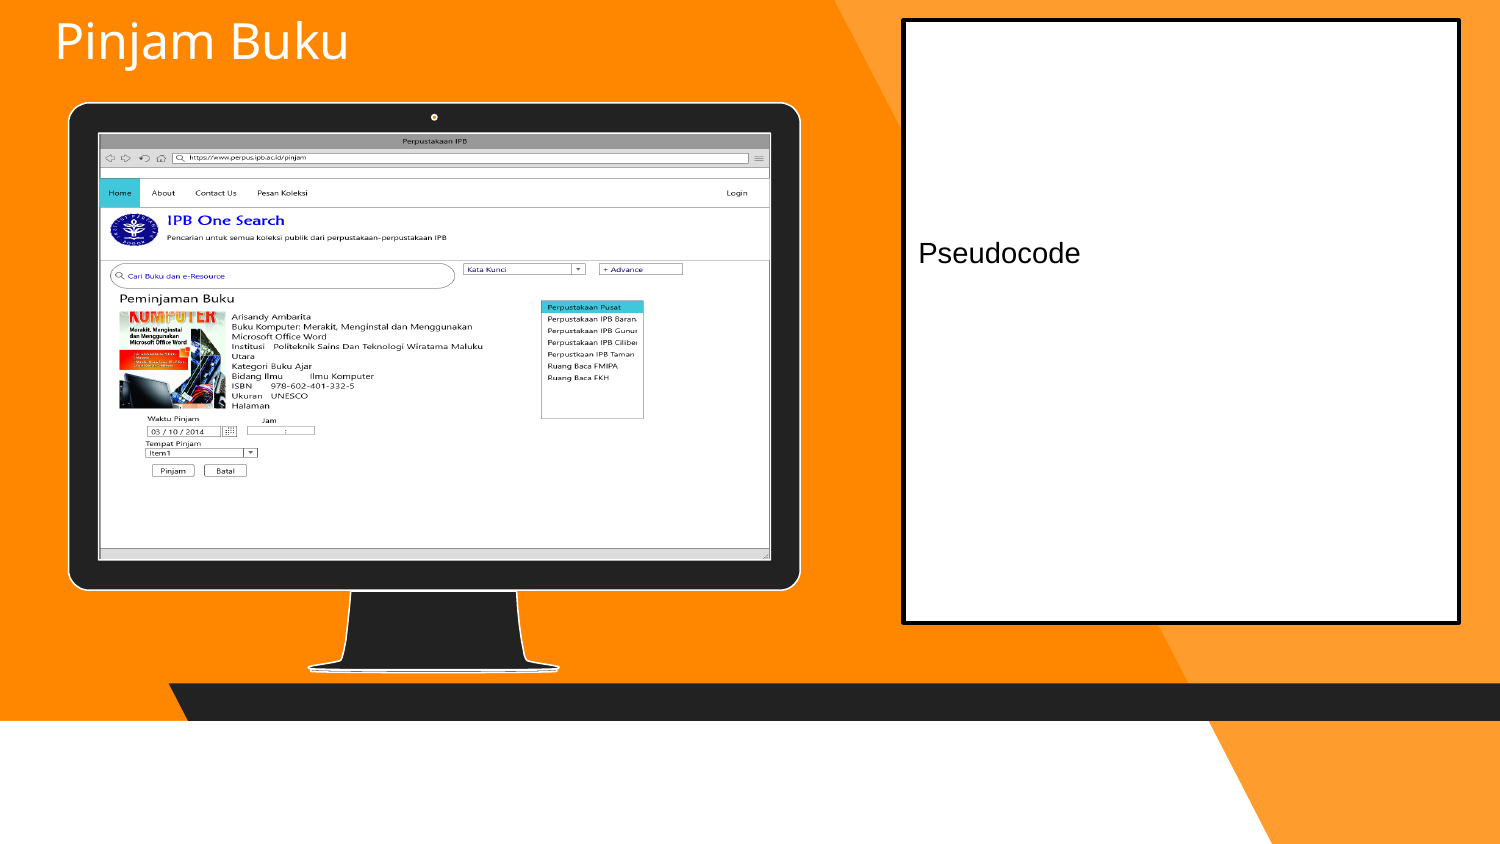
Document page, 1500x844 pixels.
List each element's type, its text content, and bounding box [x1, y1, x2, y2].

picture [98, 132, 770, 562]
title Pinjam Buku [39, 0, 896, 85]
text_box Pseudocode [901, 18, 1461, 625]
text_box [68, 102, 801, 673]
